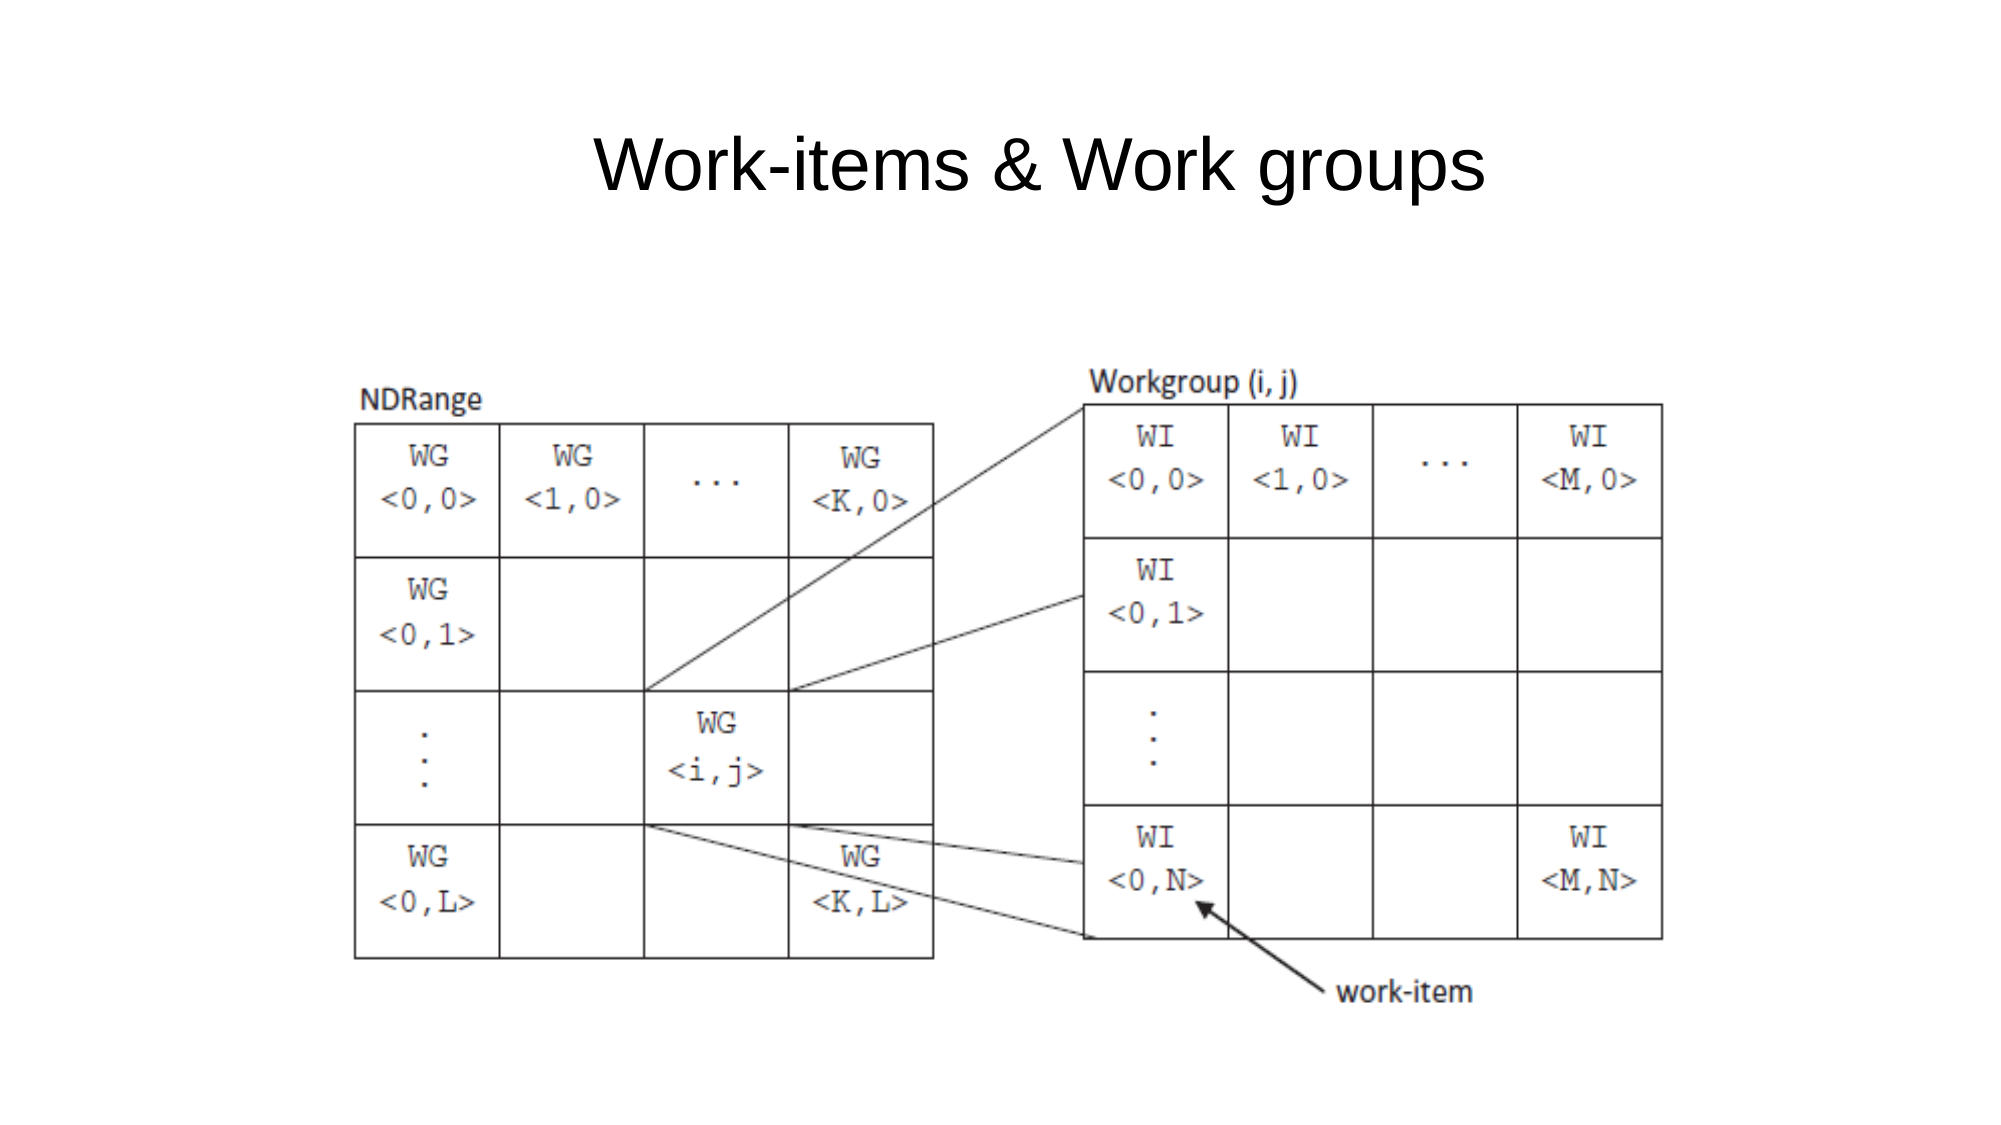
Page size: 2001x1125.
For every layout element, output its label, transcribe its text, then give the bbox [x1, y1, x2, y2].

picture [228, 319, 1774, 1032]
title Work-items & Work groups [177, 57, 1903, 275]
